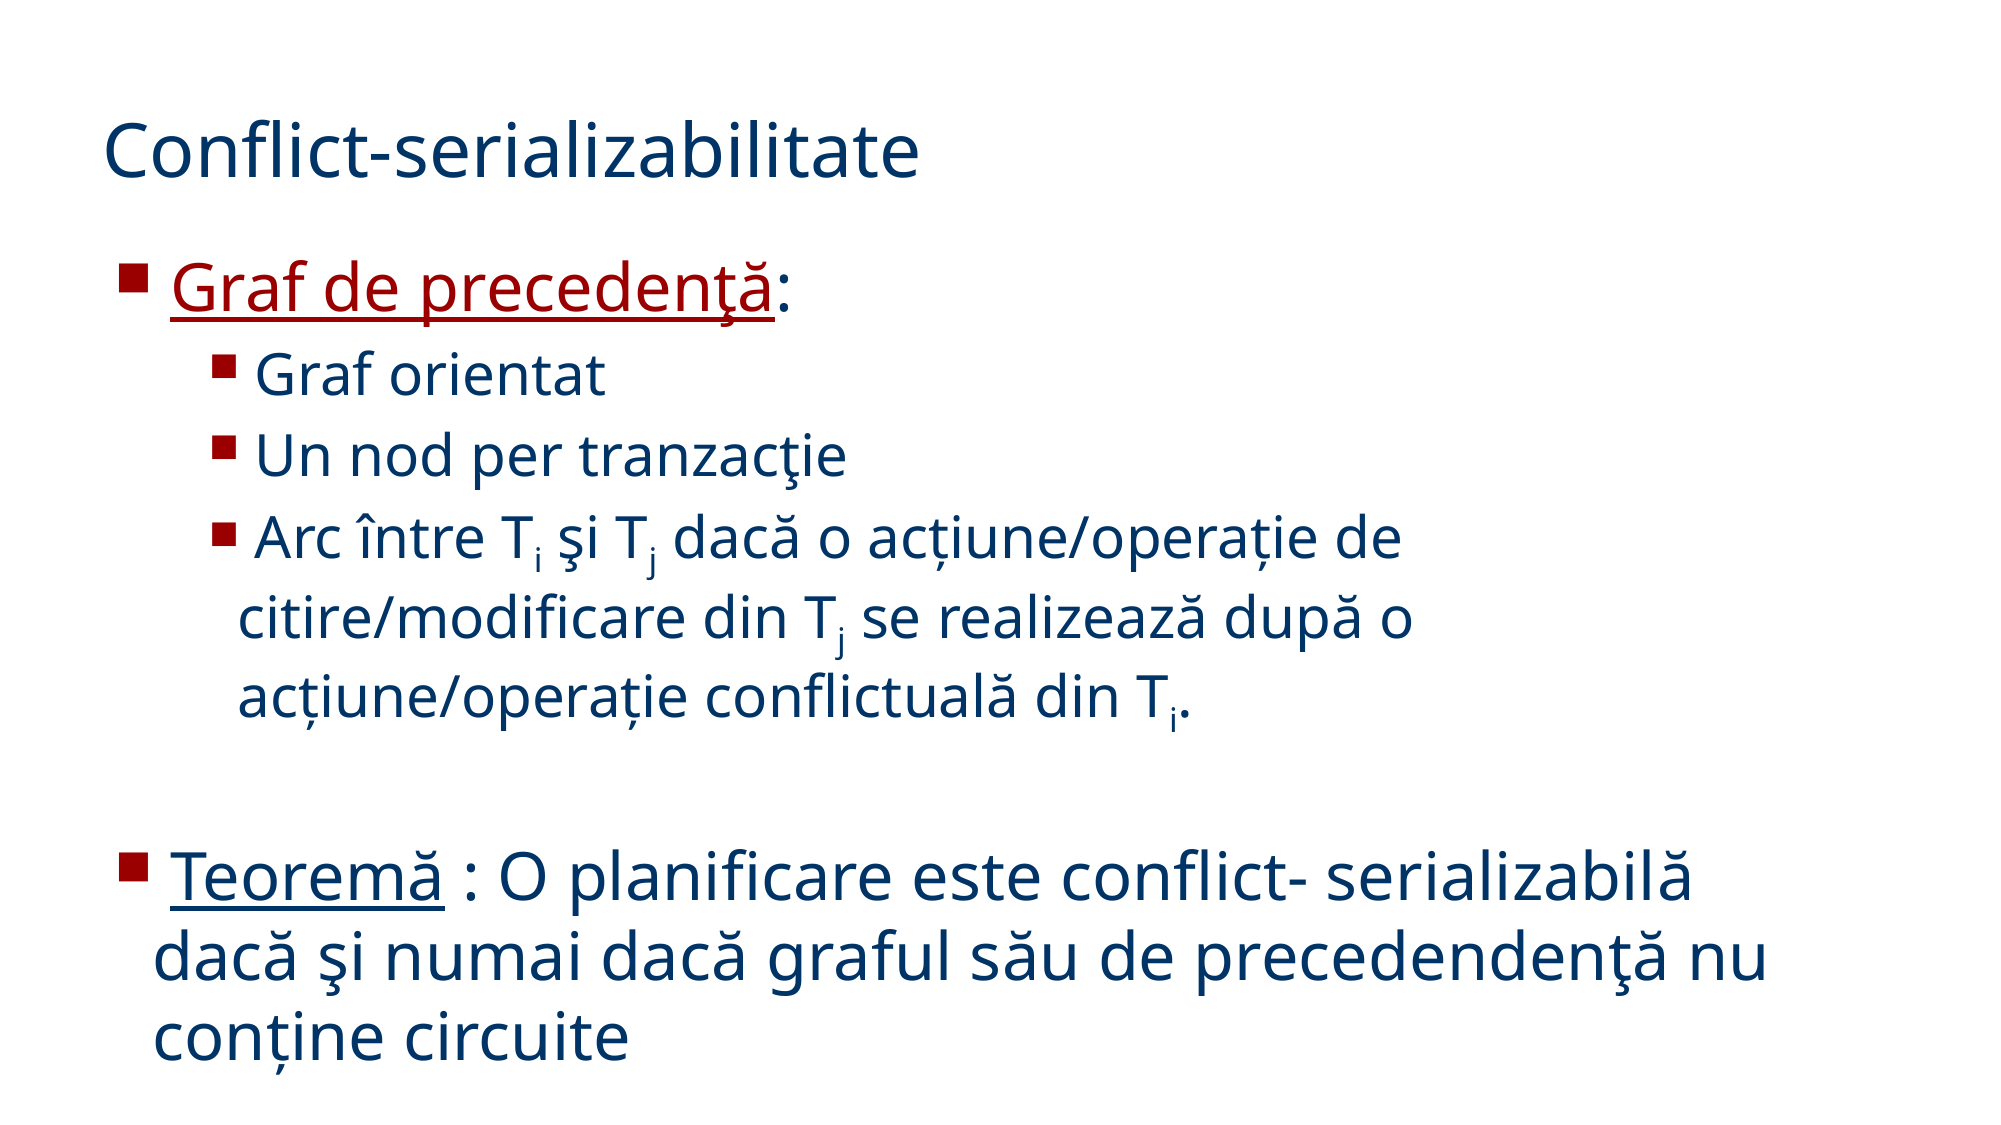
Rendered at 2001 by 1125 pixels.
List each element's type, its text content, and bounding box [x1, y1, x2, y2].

subtitle Graf de precedenţă: Graf orientat Un nod per tranzacţie Arc între Ti şi Tj dacă o acțiune/operație de citire/modificare din Tj se realizează după o acțiune/operație conflictuală din Ti. Teoremă : O planificare este conflict- serializabilă dacă şi numai dacă graful său de precedendenţă nu conține circuite [99, 237, 1875, 775]
title Conflict-serializabilitate [87, 93, 1750, 200]
